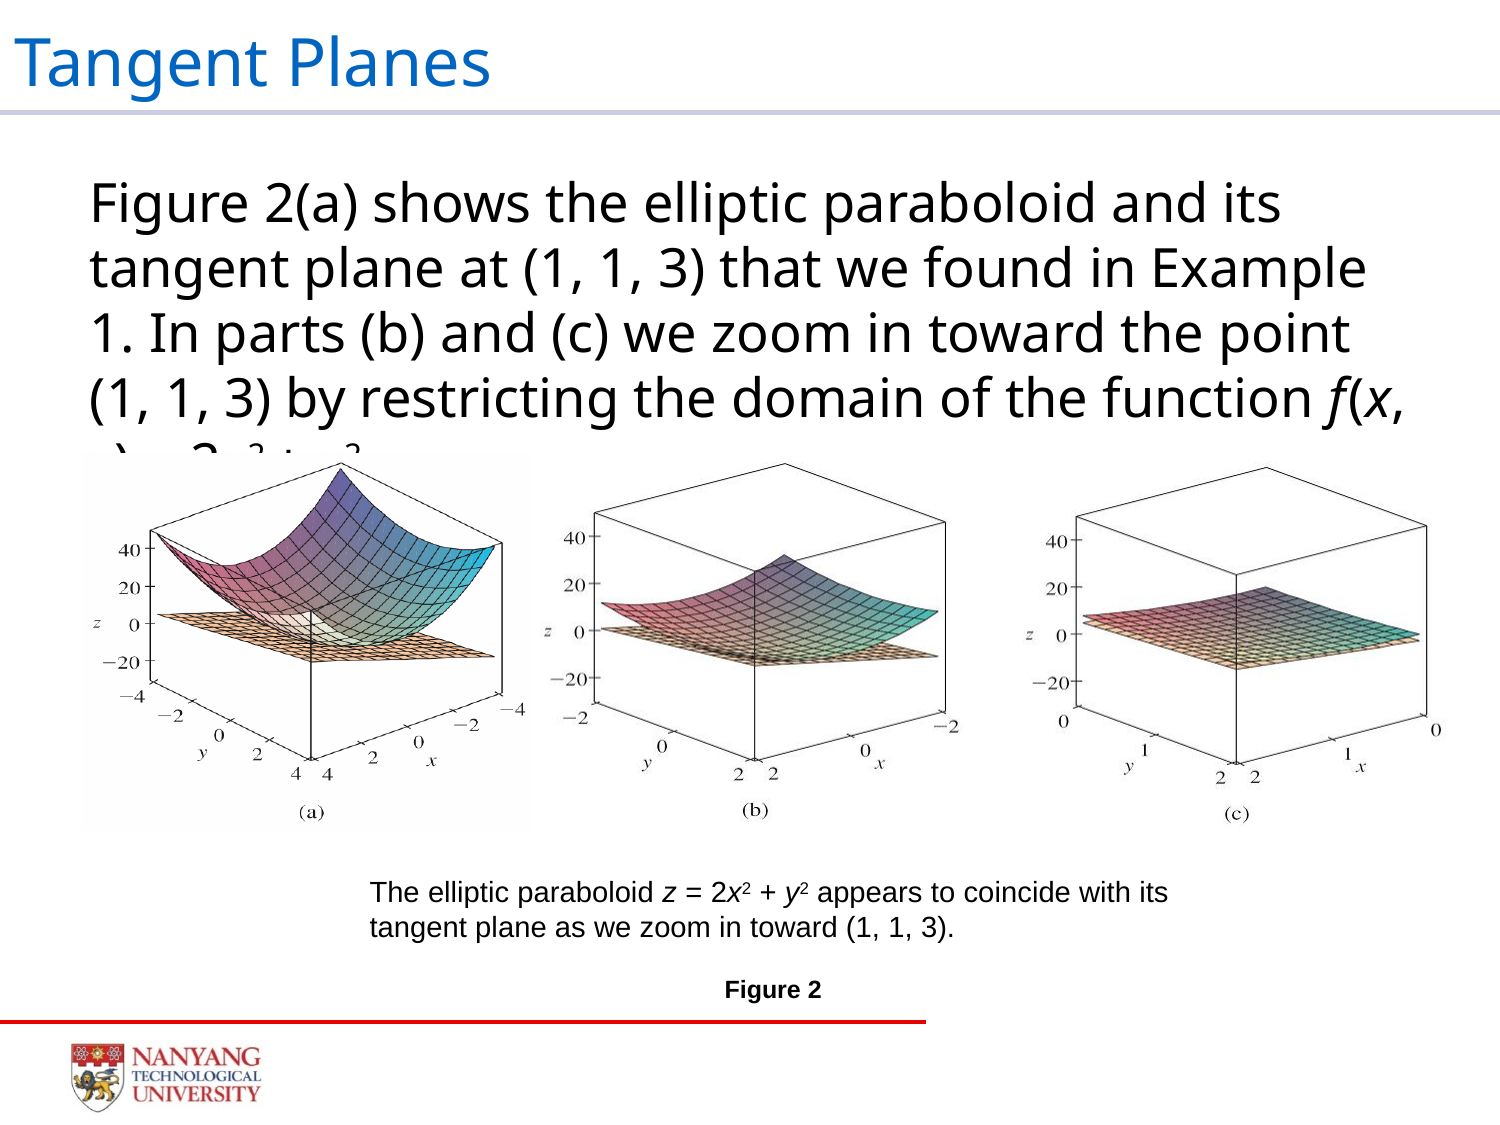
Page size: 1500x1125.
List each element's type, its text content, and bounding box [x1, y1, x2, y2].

list Figure 2(a) shows the elliptic paraboloid and its tangent plane at (1, 1, 3) that we found in Example 1. In parts (b) and (c) we zoom in toward the point (1, 1, 3) by restricting the domain of the function f (x, y) = 2x2 + y2. [75, 160, 1425, 1010]
title Tangent Planes [0, 12, 1500, 92]
picture [1006, 453, 1455, 828]
picture [81, 453, 969, 832]
picture [67, 1040, 263, 1115]
text_box The elliptic paraboloid z = 2x2 + y2 appears to coincide with its tangent plane as we zoom in toward (1, 1, 3). [354, 866, 1193, 951]
text_box Figure 2 [709, 966, 837, 1012]
